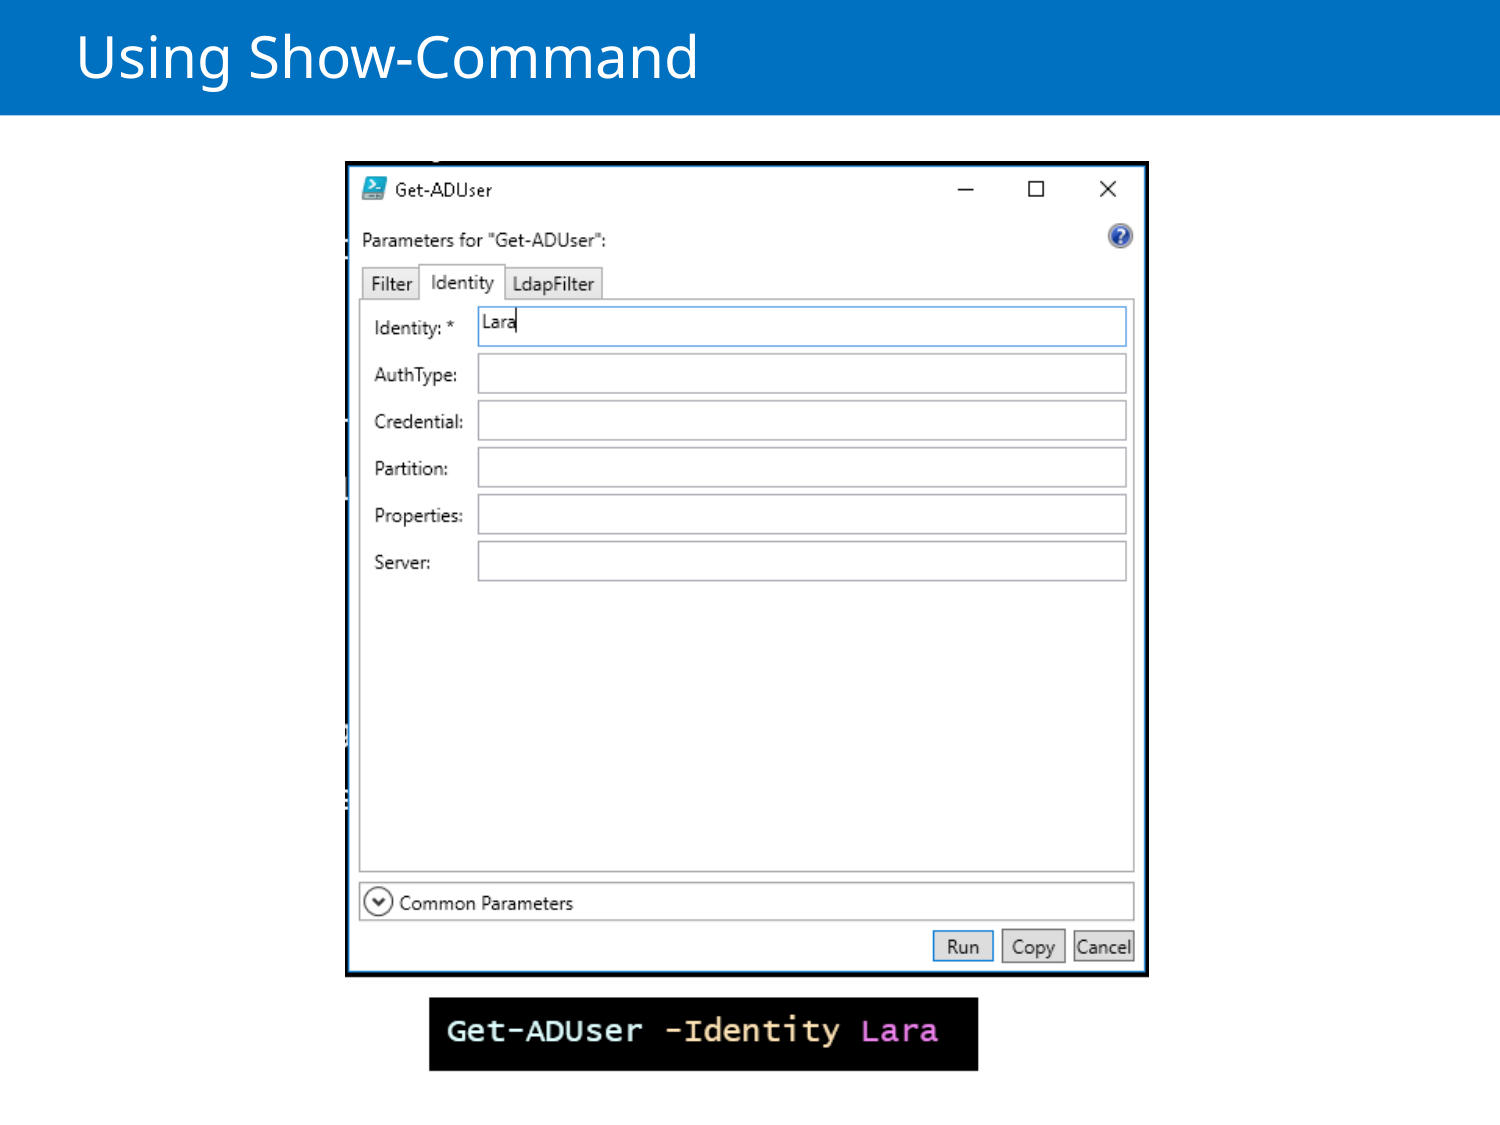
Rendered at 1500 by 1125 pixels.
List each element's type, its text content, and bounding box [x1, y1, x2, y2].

picture [345, 161, 1150, 1090]
title Using Show-Command [75, 0, 1351, 122]
